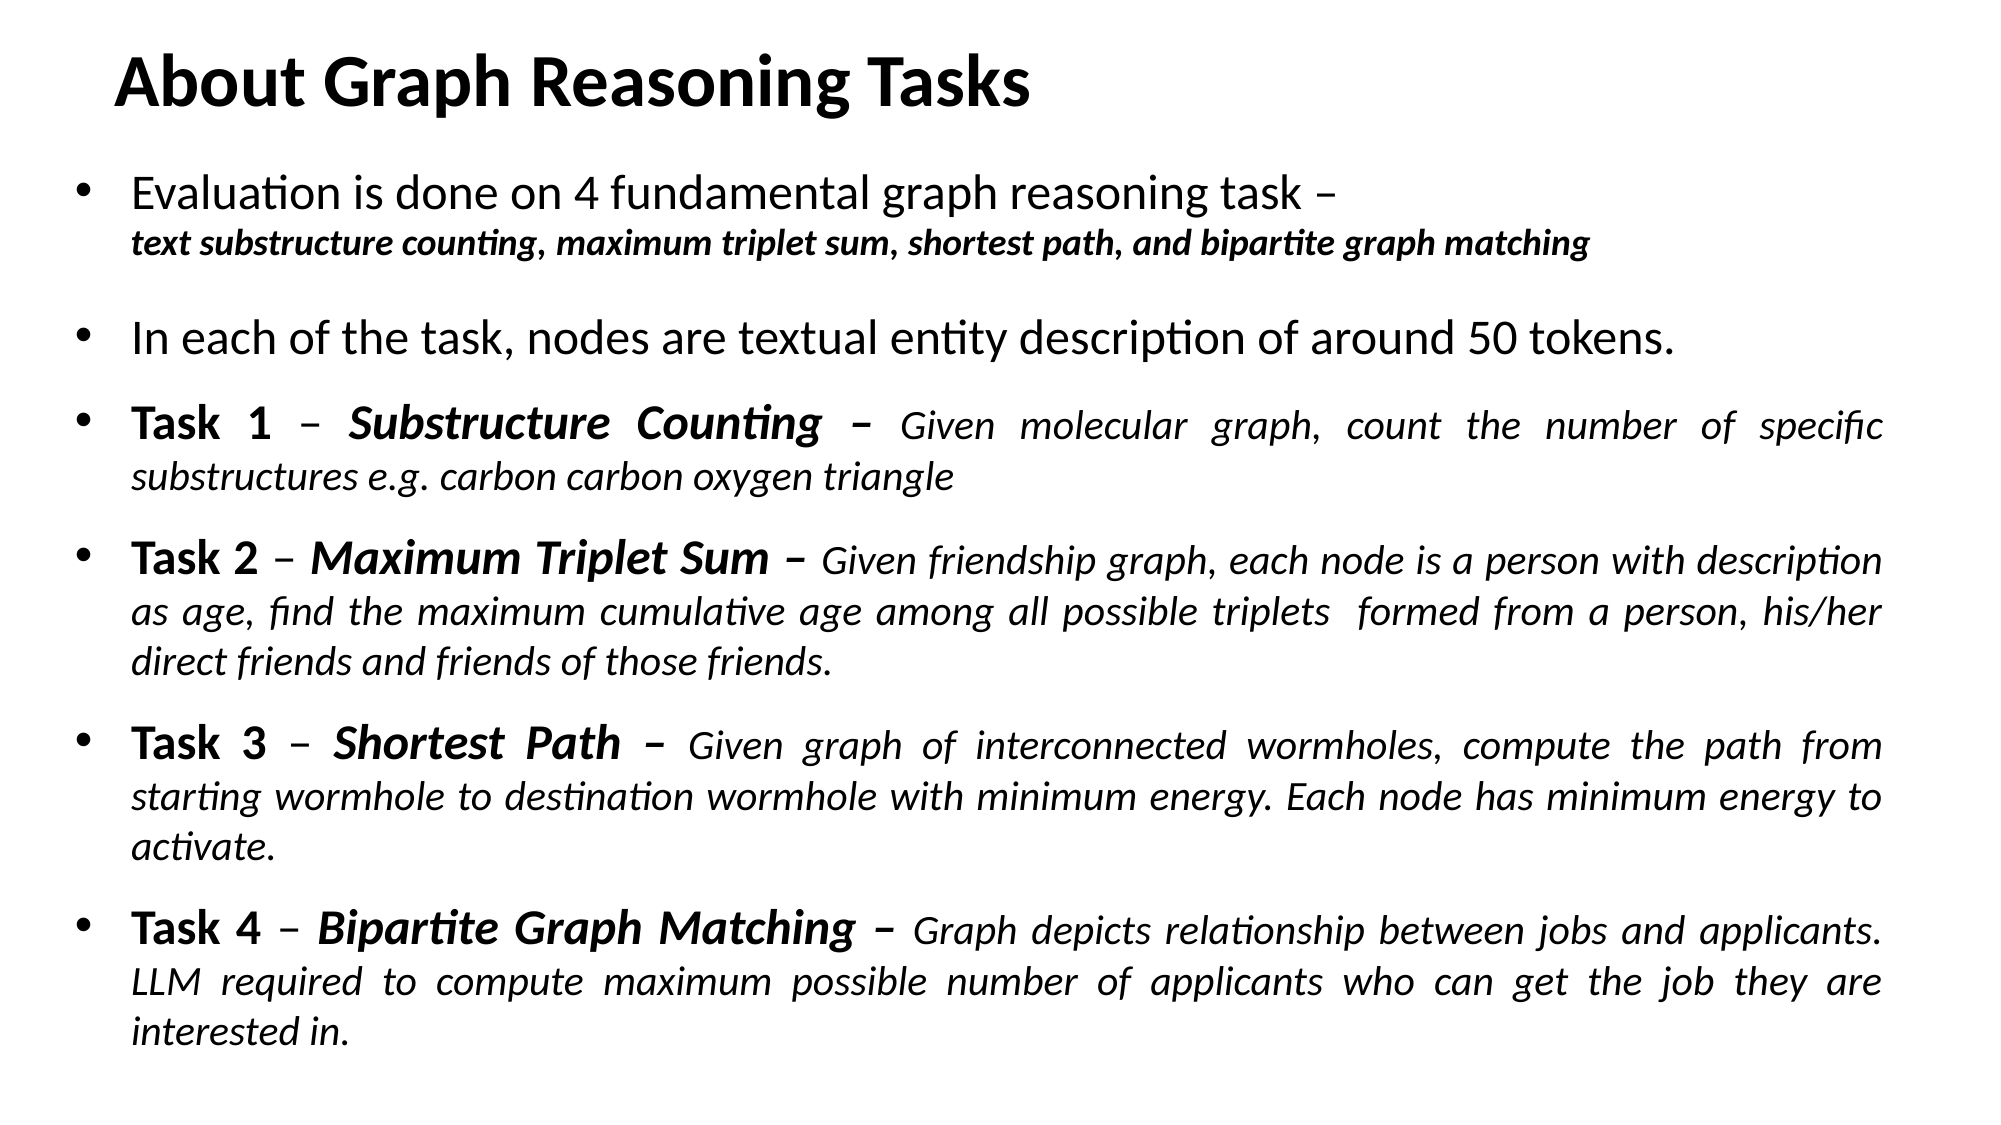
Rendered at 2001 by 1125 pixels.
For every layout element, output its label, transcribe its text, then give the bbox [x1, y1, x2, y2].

text_box Evaluation is done on 4 fundamental graph reasoning task – In each of the task, nodes are textual entity description of around 50 tokens. Task 1 – Substructure Counting – Given molecular graph, count the number of specific substructures e.g. carbon carbon oxygen triangle Task 2 – Maximum Triplet Sum – Given friendship graph, each node is a person with description as age, find the maximum cumulative age among all possible triplets formed from a person, his/her direct friends and friends of those friends. Task 3 – Shortest Path – Given graph of interconnected wormholes, compute the path from starting wormhole to destination wormhole with minimum energy. Each node has minimum energy to activate. Task 4 – Bipartite Graph Matching – Graph depicts relationship between jobs and applicants. LLM required to compute maximum possible number of applicants who can get the job they are interested in. [60, 151, 1899, 1082]
text_box text substructure counting, maximum triplet sum, shortest path, and bipartite graph matching [115, 210, 1616, 271]
text_box About Graph Reasoning Tasks [99, 23, 1575, 129]
